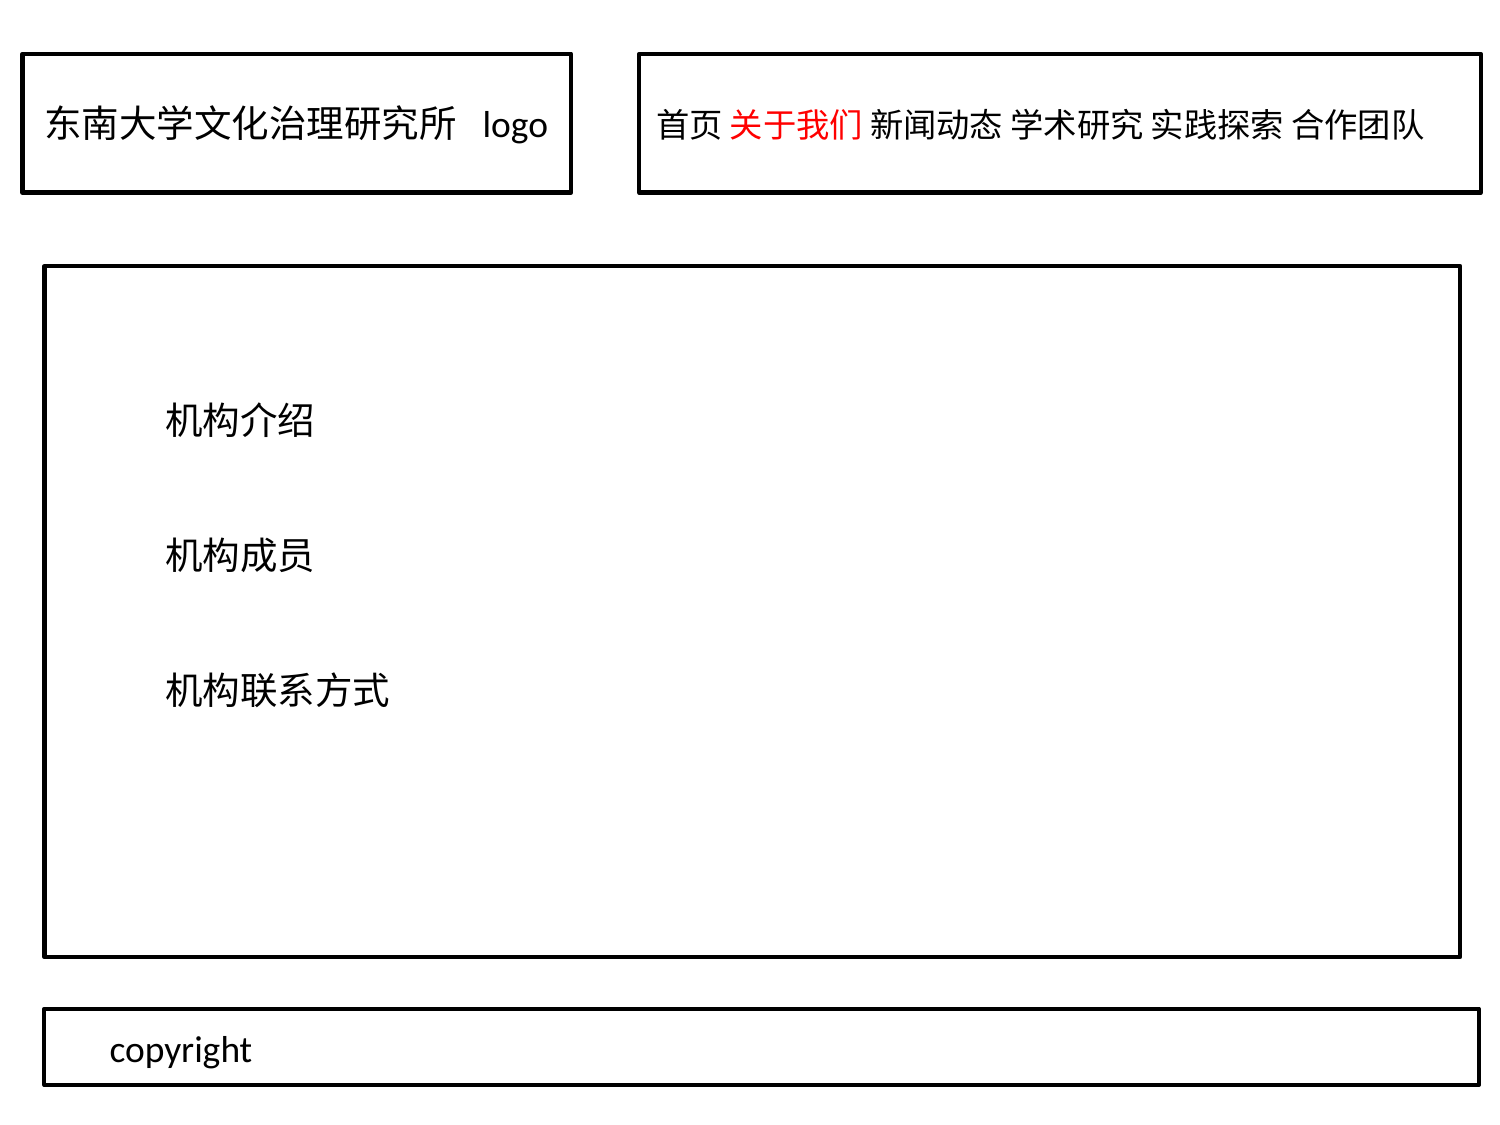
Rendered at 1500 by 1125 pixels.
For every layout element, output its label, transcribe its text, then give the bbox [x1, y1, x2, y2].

text_box 机构介绍 机构成员 机构联系方式 [150, 389, 821, 765]
text_box [20, 52, 573, 195]
text_box copyright [94, 1017, 314, 1078]
text_box [42, 264, 1462, 959]
text_box [42, 1007, 1481, 1087]
text_box [637, 52, 1483, 195]
text_box 首页 关于我们 新闻动态 学术研究 实践探索 合作团队 [641, 97, 1500, 152]
text_box 东南大学文化治理研究所 logo [29, 92, 637, 153]
